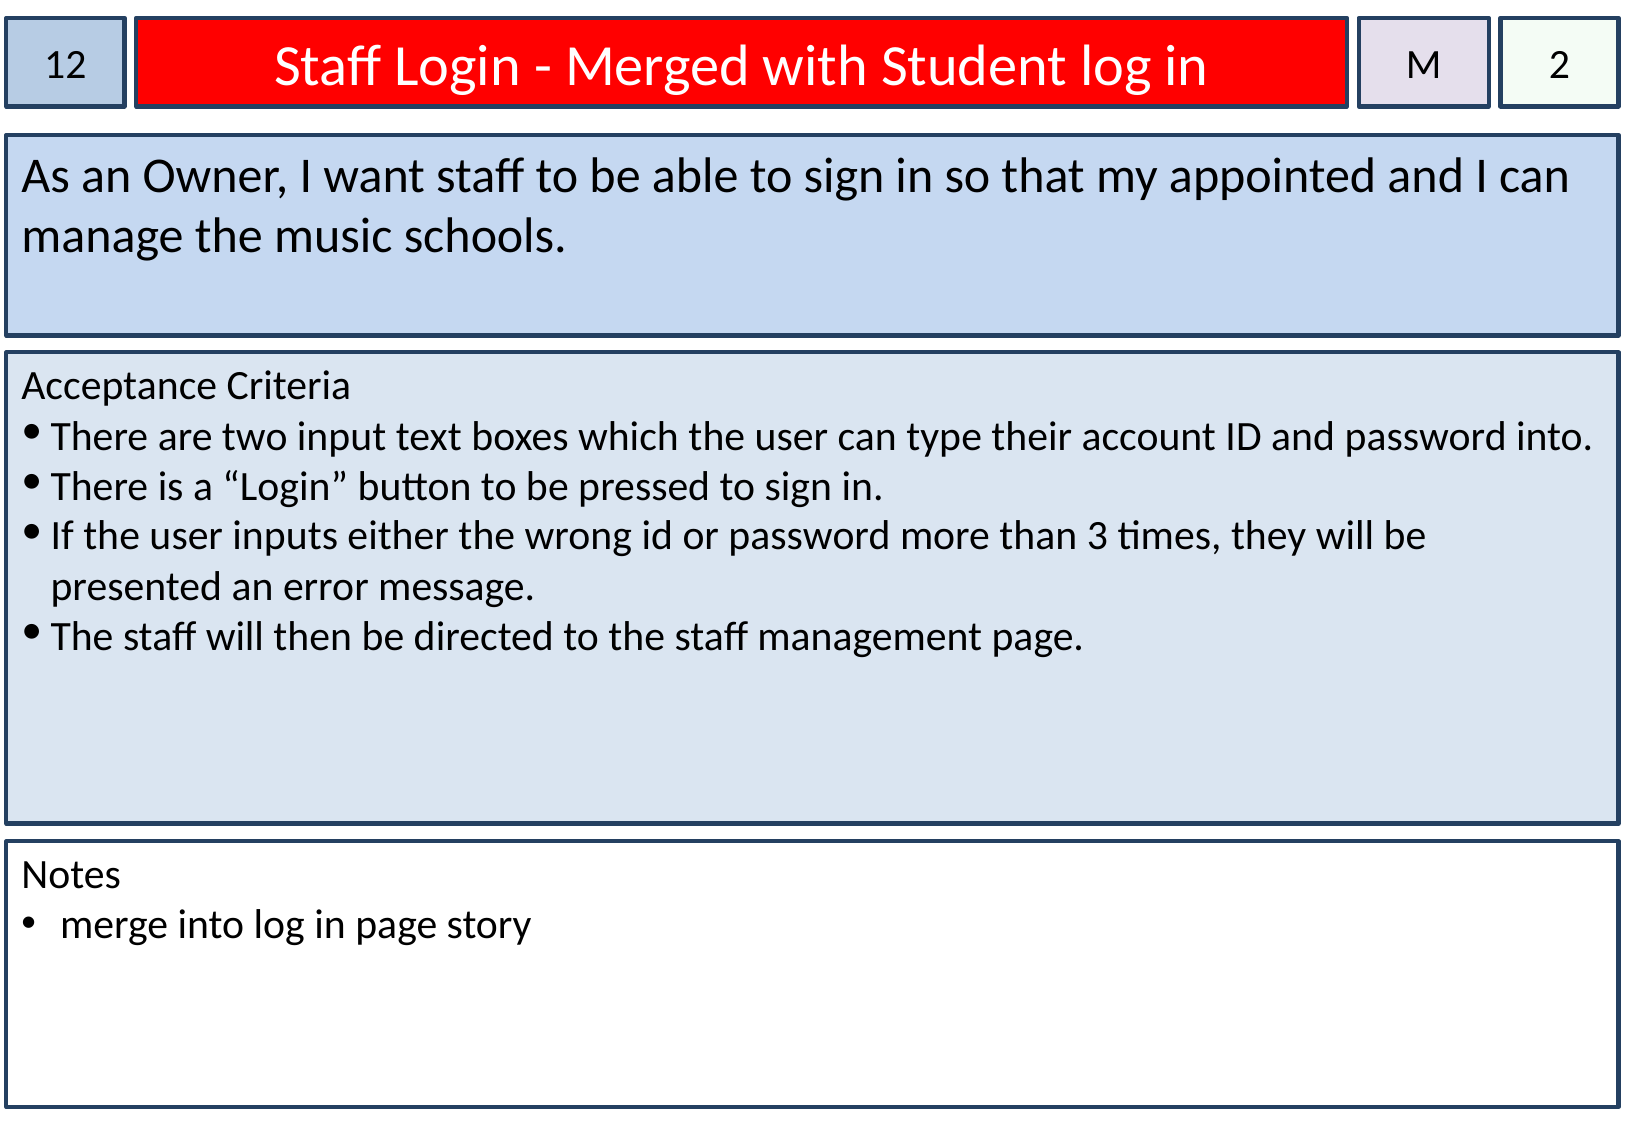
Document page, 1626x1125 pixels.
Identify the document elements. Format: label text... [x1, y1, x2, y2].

text_box Staff Login - Merged with Student log in [136, 17, 1347, 107]
text_box M [1358, 17, 1489, 107]
text_box 2 [1500, 17, 1619, 107]
text_box 12 [6, 17, 125, 107]
text_box Acceptance Criteria There are two input text boxes which the user can type their account ID and password into. There is a “Login” button to be pressed to sign in. If the user inputs either the wrong id or password more than 3 times, they will be presented an error message. The staff will then be directed to the staff management page. [6, 352, 1619, 824]
text_box As an Owner, I want staff to be able to sign in so that my appointed and I can manage the music schools. [6, 134, 1619, 336]
text_box Notes merge into log in page story [6, 841, 1619, 1107]
